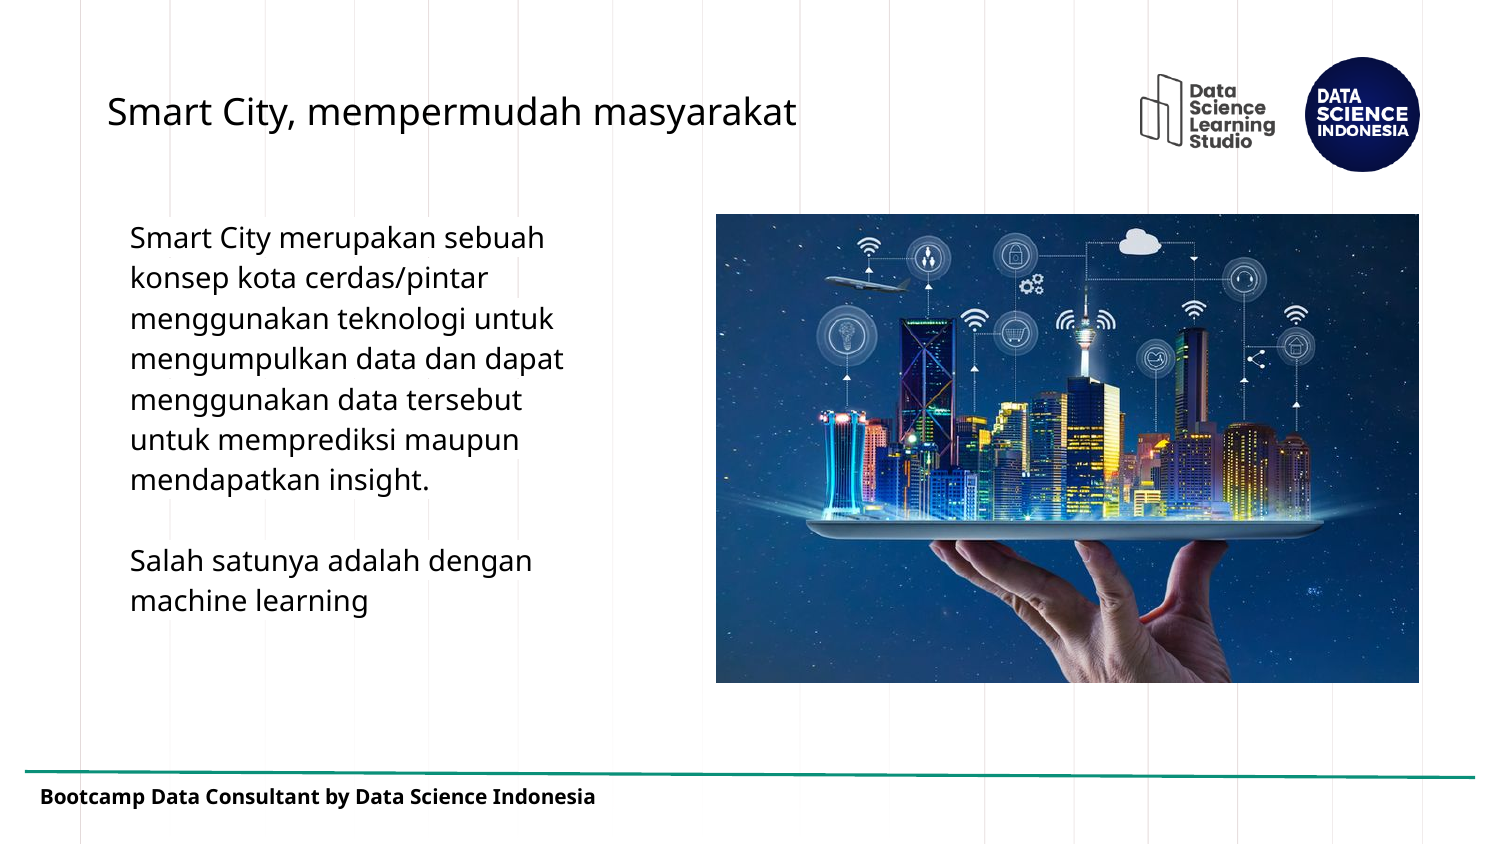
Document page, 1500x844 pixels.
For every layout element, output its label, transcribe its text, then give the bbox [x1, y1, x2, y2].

list Smart City merupakan sebuah konsep kota cerdas/pintar menggunakan teknologi untuk mengumpulkan data dan dapat menggunakan data tersebut untuk memprediksi maupun mendapatkan insight. Salah satunya adalah dengan machine learning [92, 199, 603, 683]
title Smart City, mempermudah masyarakat [92, 72, 1098, 167]
picture [0, 0, 1500, 844]
